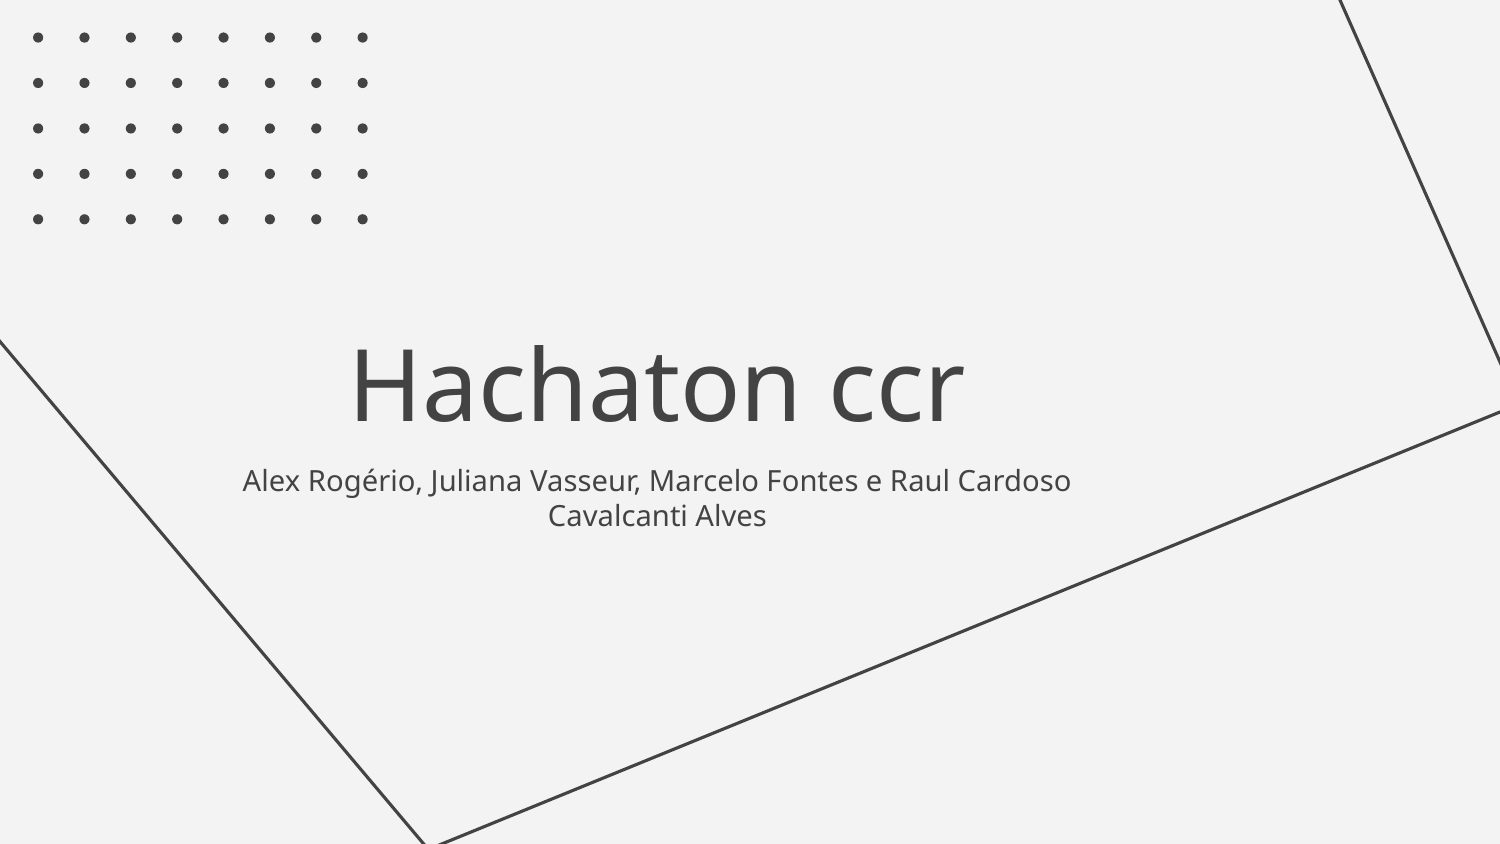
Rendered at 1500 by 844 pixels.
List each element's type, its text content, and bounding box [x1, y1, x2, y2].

title Hachaton ccr [190, 308, 1124, 447]
subtitle Alex Rogério, Juliana Vasseur, Marcelo Fontes e Raul Cardoso Cavalcanti Alves [190, 447, 1124, 542]
